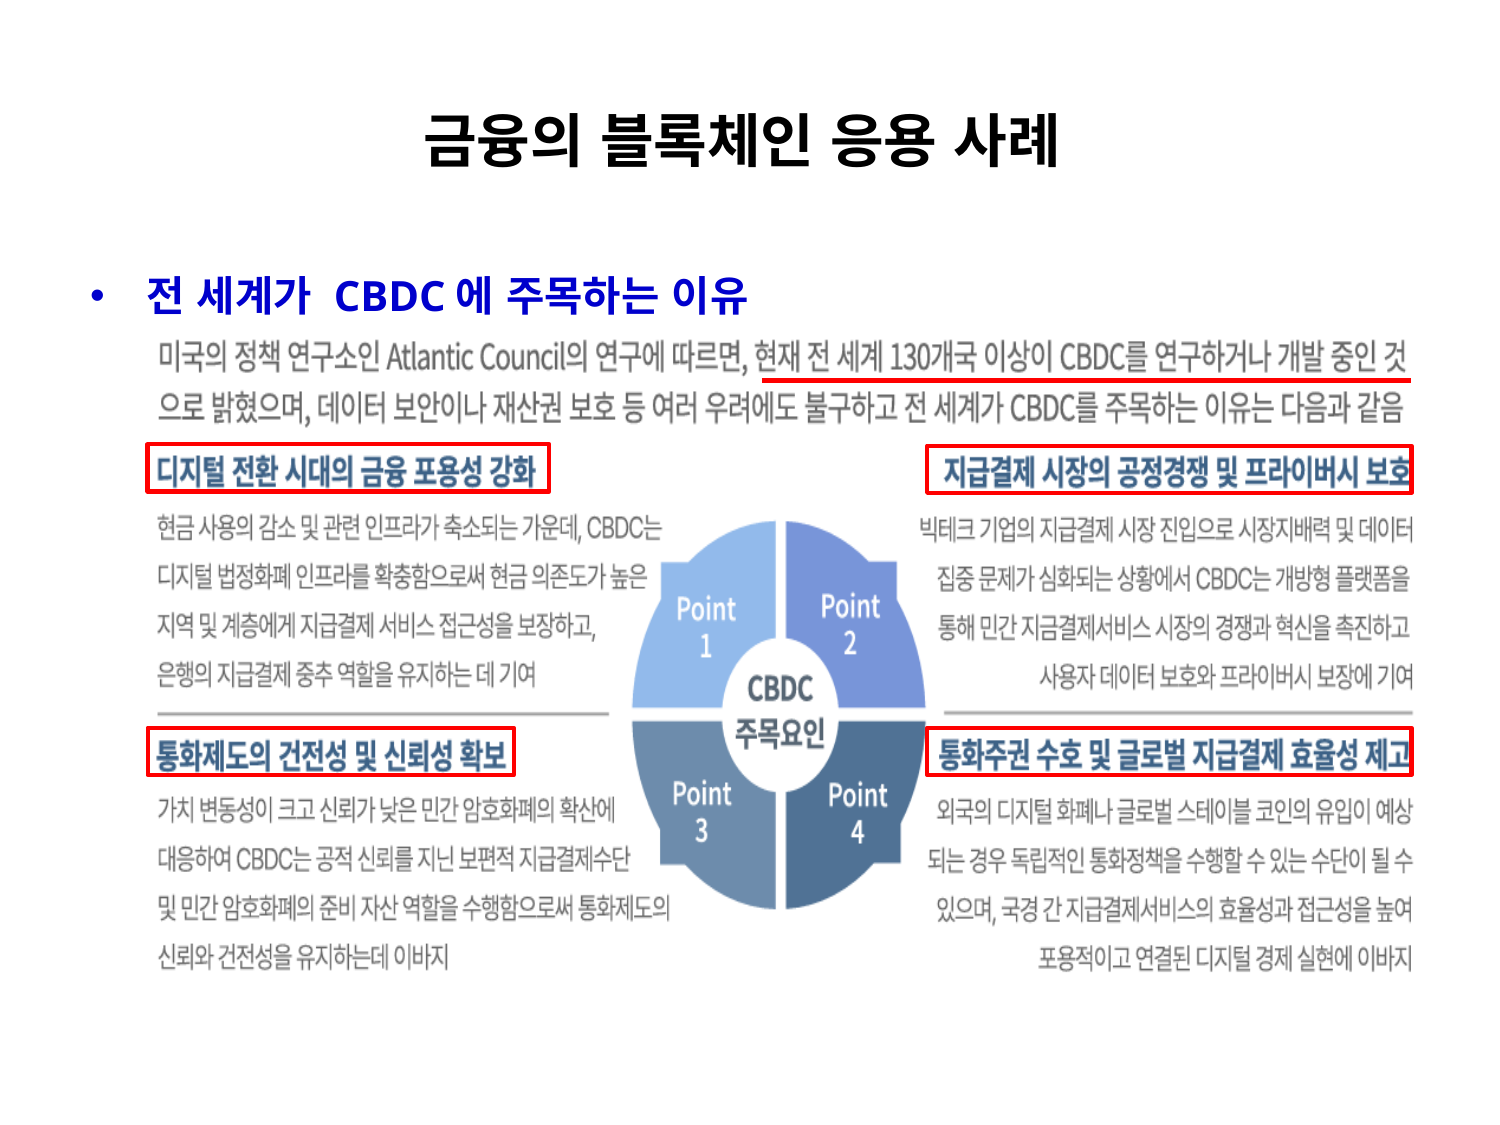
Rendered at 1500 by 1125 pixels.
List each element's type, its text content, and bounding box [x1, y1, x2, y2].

list 전 세계가 CBDC에 주목하는 이유 [75, 262, 1425, 1005]
picture [147, 325, 1424, 994]
title 금융의 블록체인 응용 사례 [75, 45, 1425, 233]
